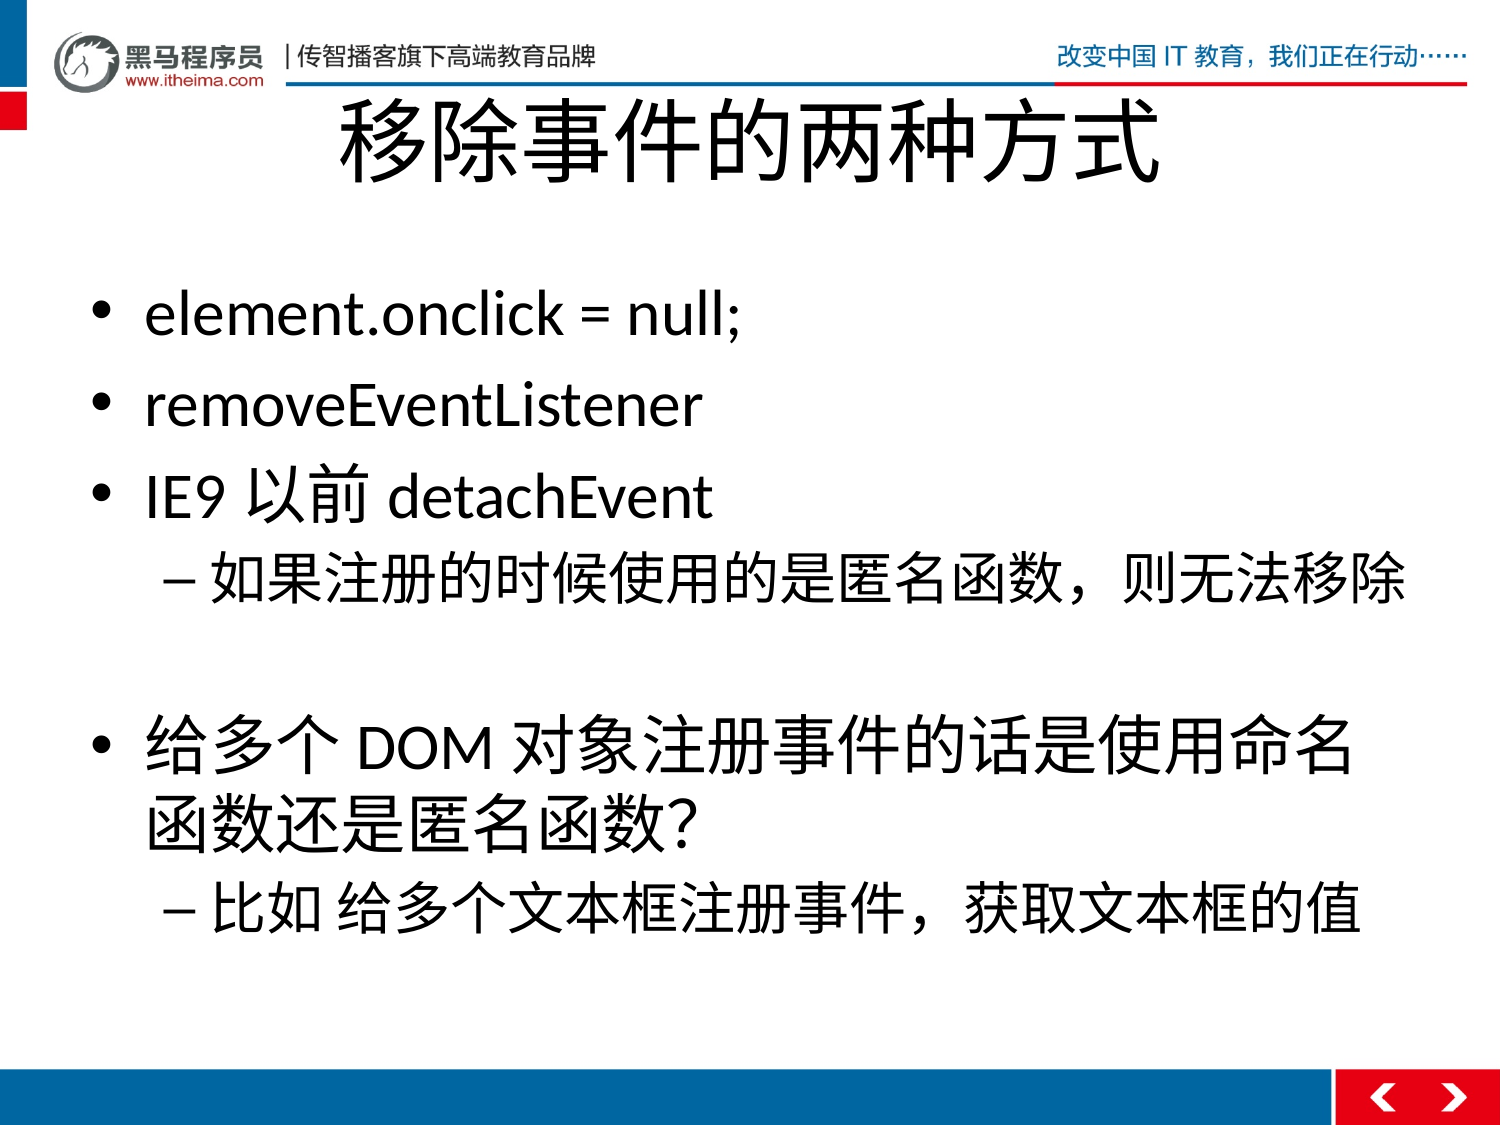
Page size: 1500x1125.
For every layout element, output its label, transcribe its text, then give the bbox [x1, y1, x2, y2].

title 移除事件的两种方式 [75, 45, 1425, 233]
picture [0, 0, 1500, 1125]
list element.onclick = null; removeEventListener IE9以前detachEvent 如果注册的时候使用的是匿名函数，则无法移除 给多个DOM对象注册事件的话是使用命名函数还是匿名函数？ 比如 给多个文本框注册事件，获取文本框的值 [75, 262, 1425, 1005]
